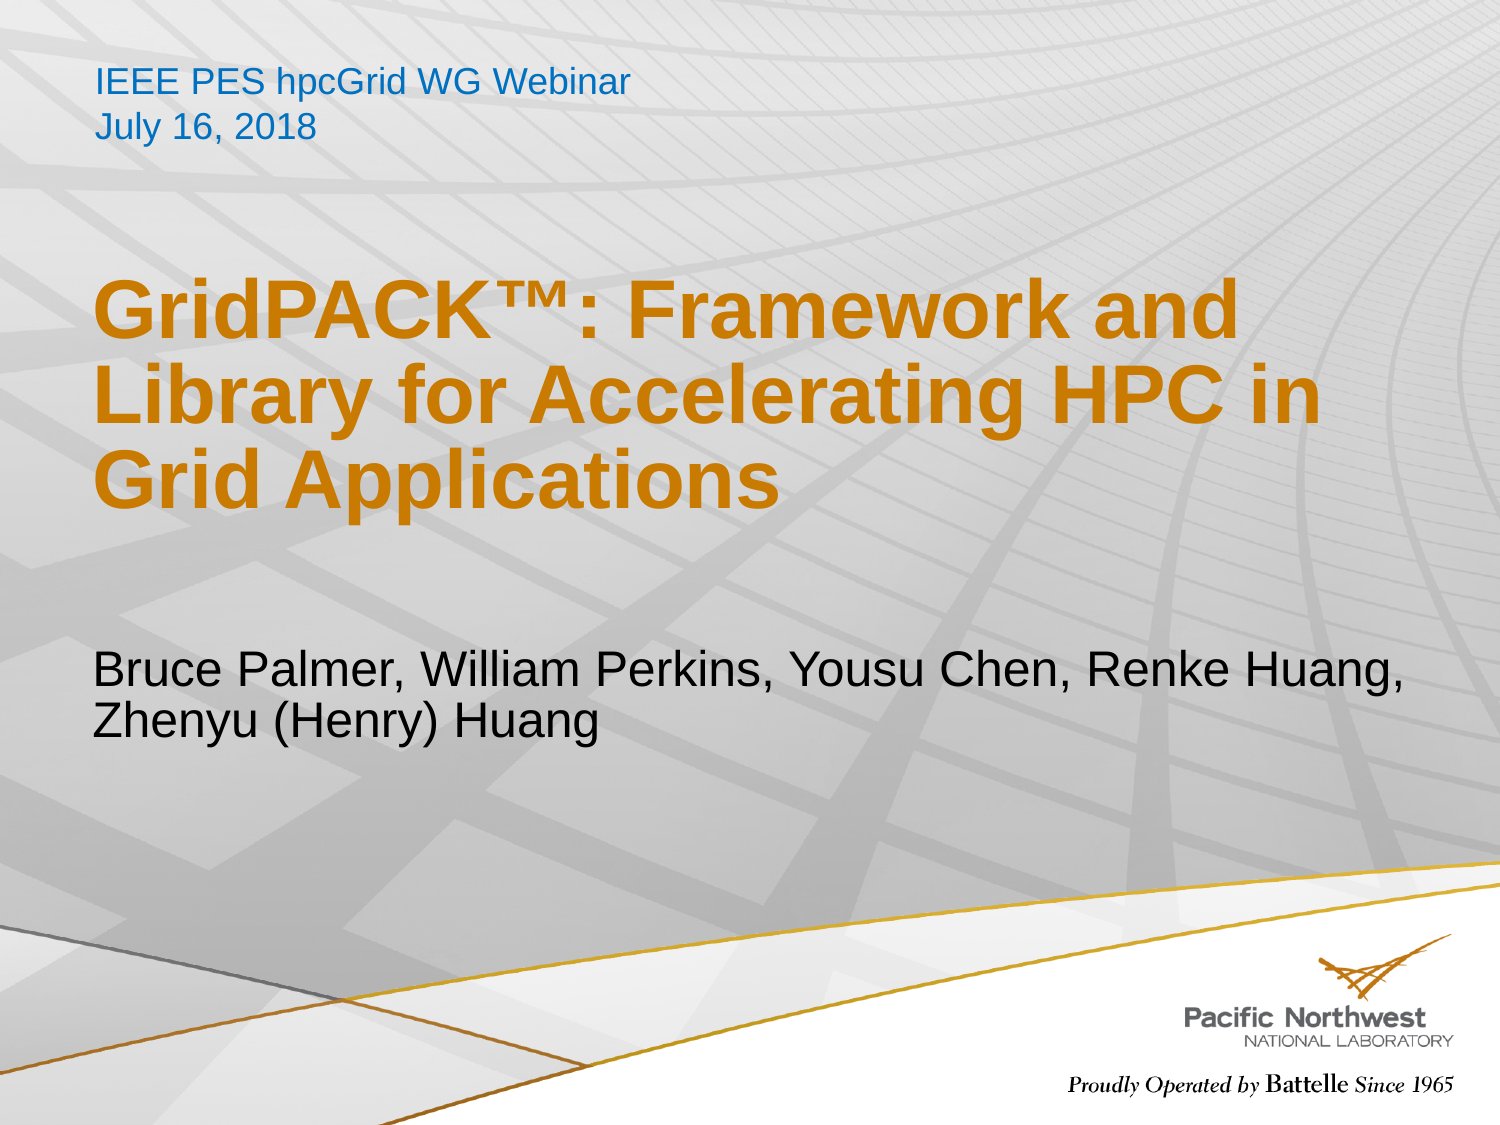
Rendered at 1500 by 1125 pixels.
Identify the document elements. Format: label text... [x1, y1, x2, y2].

picture [0, 0, 1500, 1125]
title GridPACK™: Framework and Library for Accelerating HPC in Grid Applications [77, 263, 1425, 550]
text_box IEEE PES hpcGrid WG Webinar July 16, 2018 [79, 49, 647, 155]
subtitle Bruce Palmer, William Perkins, Yousu Chen, Renke Huang, Zhenyu (Henry) Huang [77, 638, 1424, 1013]
